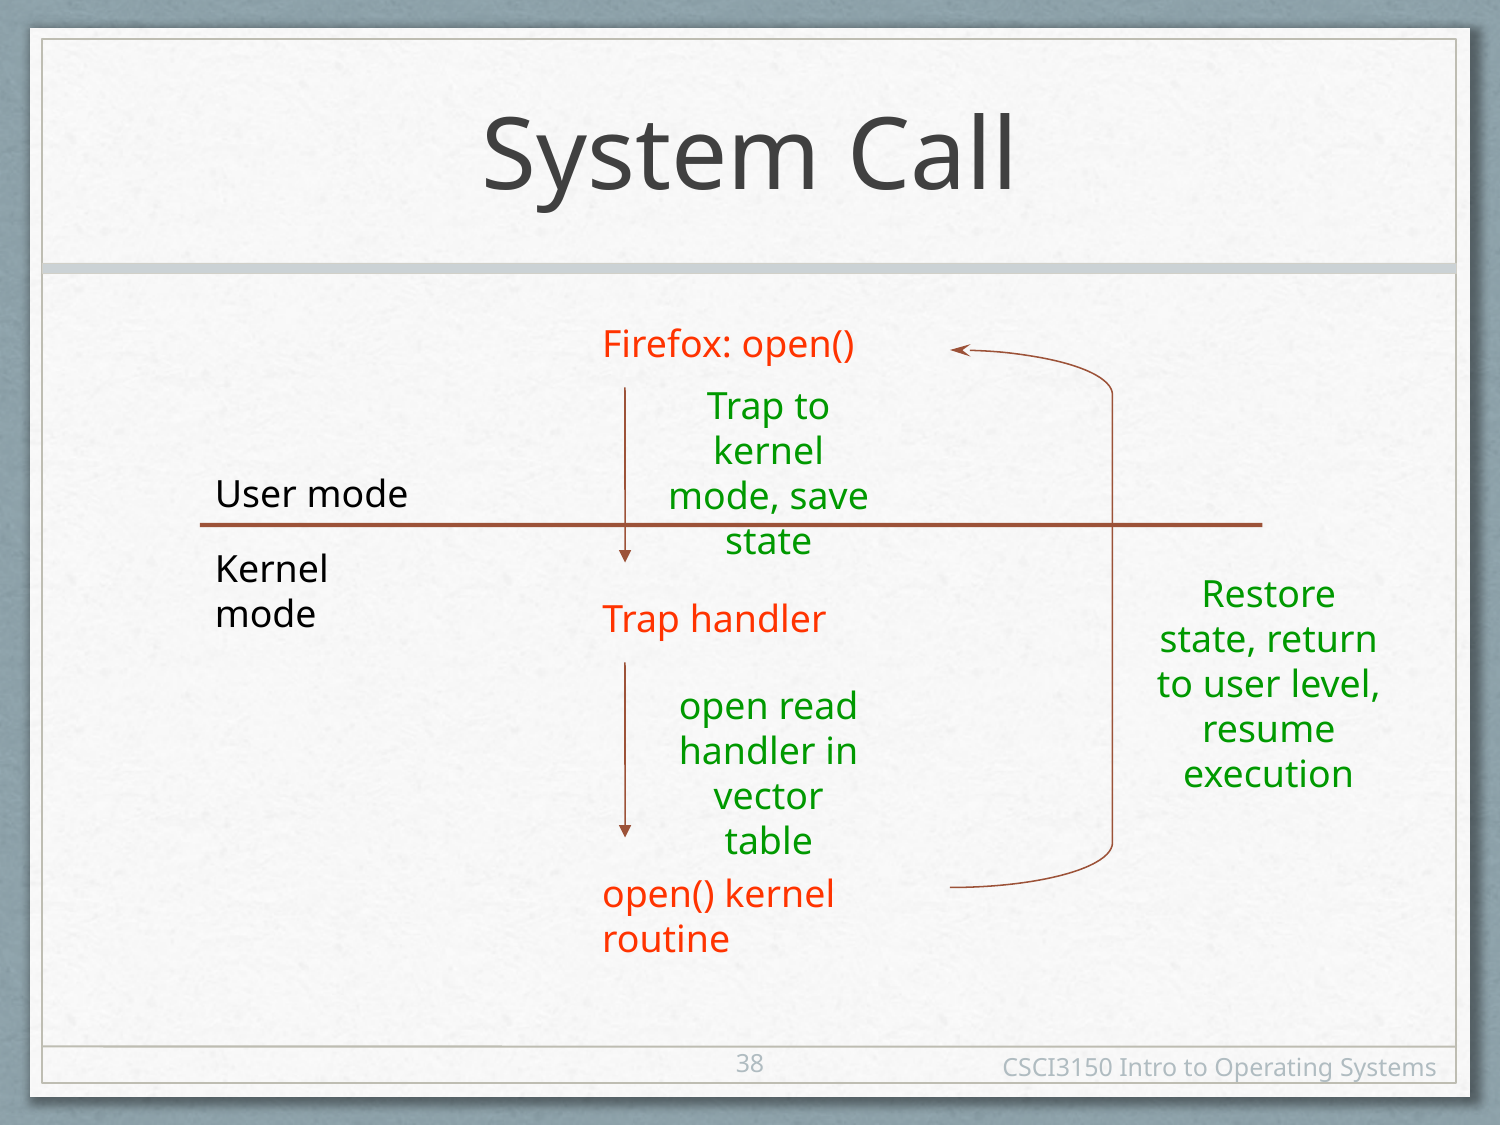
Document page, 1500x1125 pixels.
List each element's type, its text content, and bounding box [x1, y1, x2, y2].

text_box Firefox: open() [587, 312, 888, 373]
text_box Trap to kernel mode, save state [649, 374, 888, 570]
text_box Trap handler [587, 587, 850, 648]
picture [30, 28, 1470, 1097]
text_box [618, 387, 632, 563]
text_box open read handler in vector table [649, 674, 888, 870]
text_box [618, 662, 632, 838]
slide_number 38 [687, 1042, 813, 1088]
text_box Restore state, return to user level, resume execution [1137, 562, 1400, 803]
text_box open() kernel routine [587, 862, 975, 968]
text_box User mode [199, 462, 438, 523]
title System Call [147, 40, 1353, 260]
text_box [949, 344, 1113, 888]
footer CSCI3150 Intro to Operating Systems [977, 1045, 1453, 1088]
text_box Kernel mode [199, 537, 438, 643]
